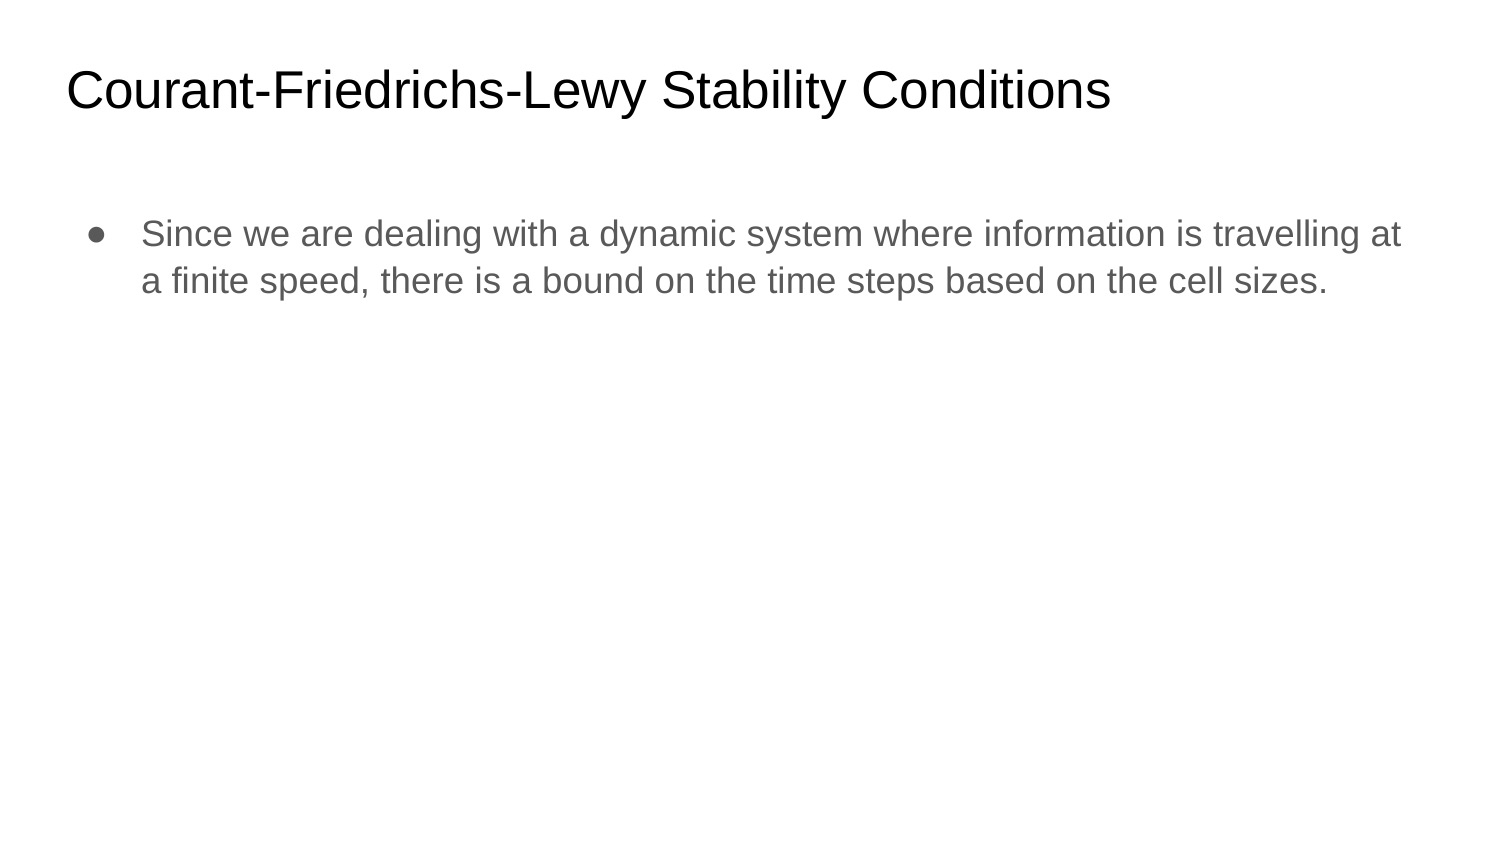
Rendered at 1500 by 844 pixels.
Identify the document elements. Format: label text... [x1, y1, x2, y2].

list Since we are dealing with a dynamic system where information is travelling at a finite speed, there is a bound on the time steps based on the cell sizes. [51, 193, 1449, 348]
title Courant-Friedrichs-Lewy Stability Conditions [51, 40, 1449, 135]
